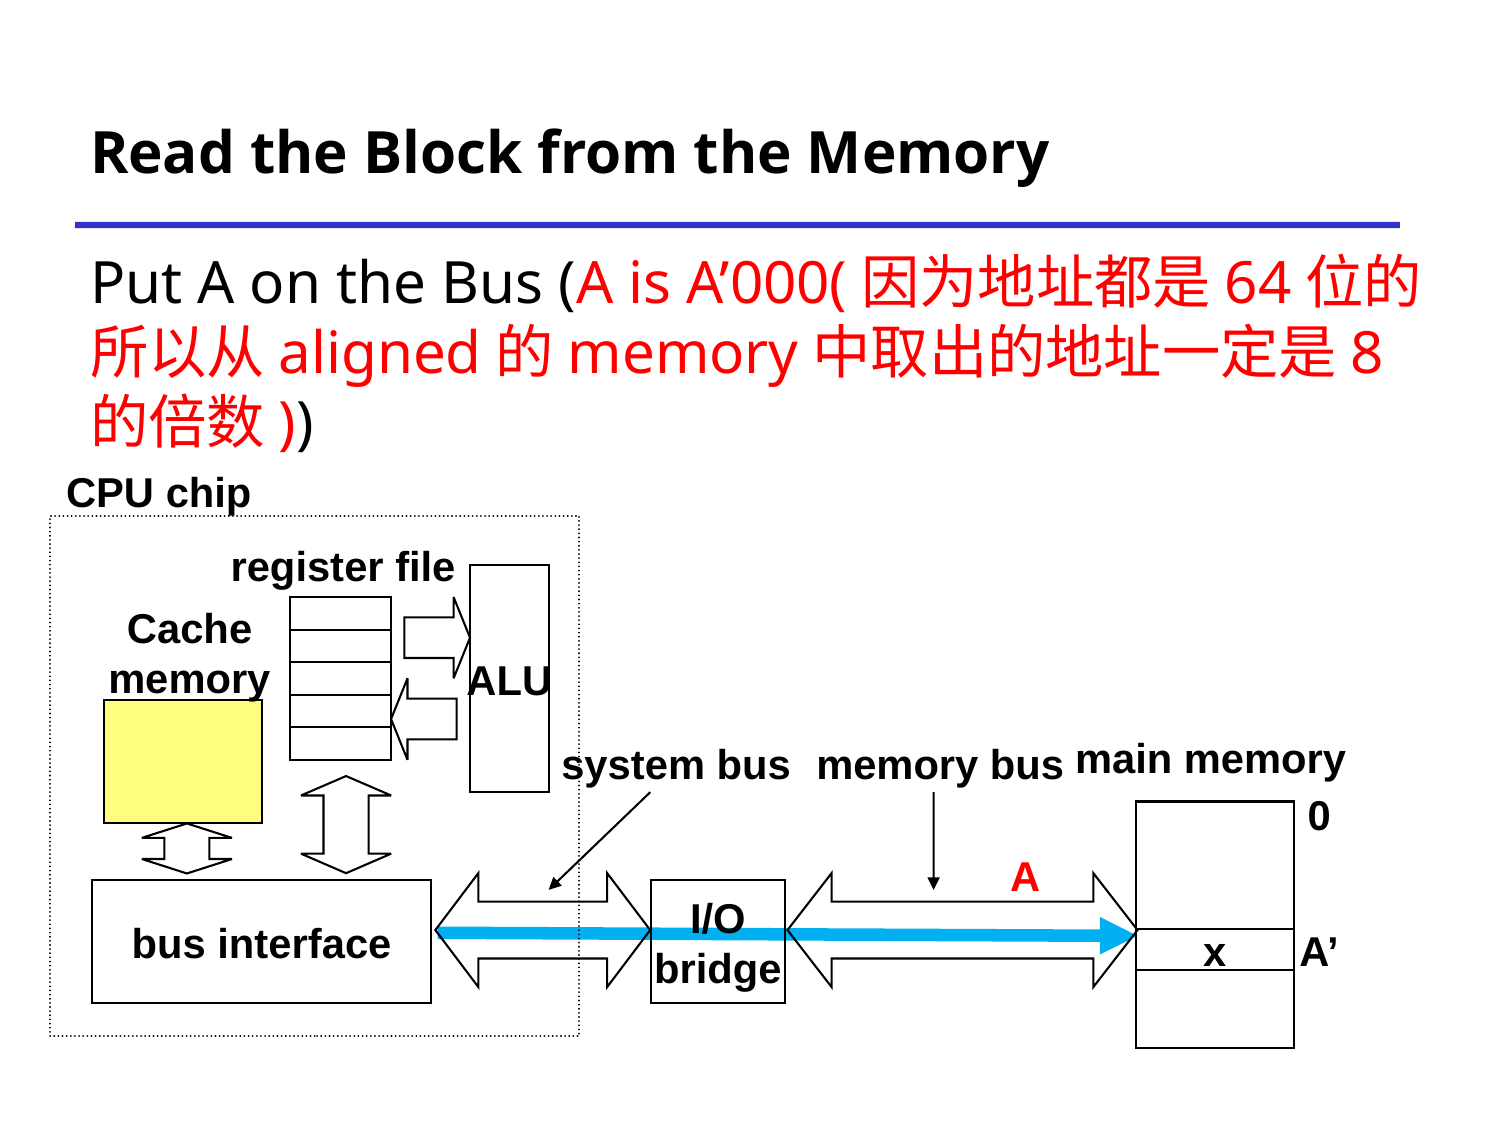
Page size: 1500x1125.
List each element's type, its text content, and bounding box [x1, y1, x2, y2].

slide_number [1137, 1012, 1351, 1088]
text_box [50, 516, 580, 1036]
text_box [1136, 801, 1294, 928]
text_box CPU chip [51, 458, 267, 524]
text_box main memory [1060, 723, 1362, 789]
text_box 0 [1292, 789, 1346, 847]
text_box [787, 873, 1138, 987]
text_box I/O bridge [650, 879, 786, 1004]
text_box [548, 792, 651, 890]
text_box [141, 823, 232, 874]
text_box [1136, 970, 1294, 1048]
text_box Cache memory [83, 594, 296, 710]
text_box A’ [1284, 917, 1354, 982]
list Put A on the Bus (A is A’000(因为地址都是64位的所以从aligned的memory中取出的地址一定是8的倍数)) [74, 237, 1438, 388]
text_box [580, 873, 651, 987]
text_box A [995, 842, 1055, 901]
text_box x [1135, 928, 1294, 970]
title Read the Block from the Memory [74, 74, 1401, 226]
text_box system bus [546, 730, 801, 796]
text_box memory bus [801, 730, 1080, 796]
text_box [104, 710, 263, 824]
text_box [927, 792, 940, 890]
